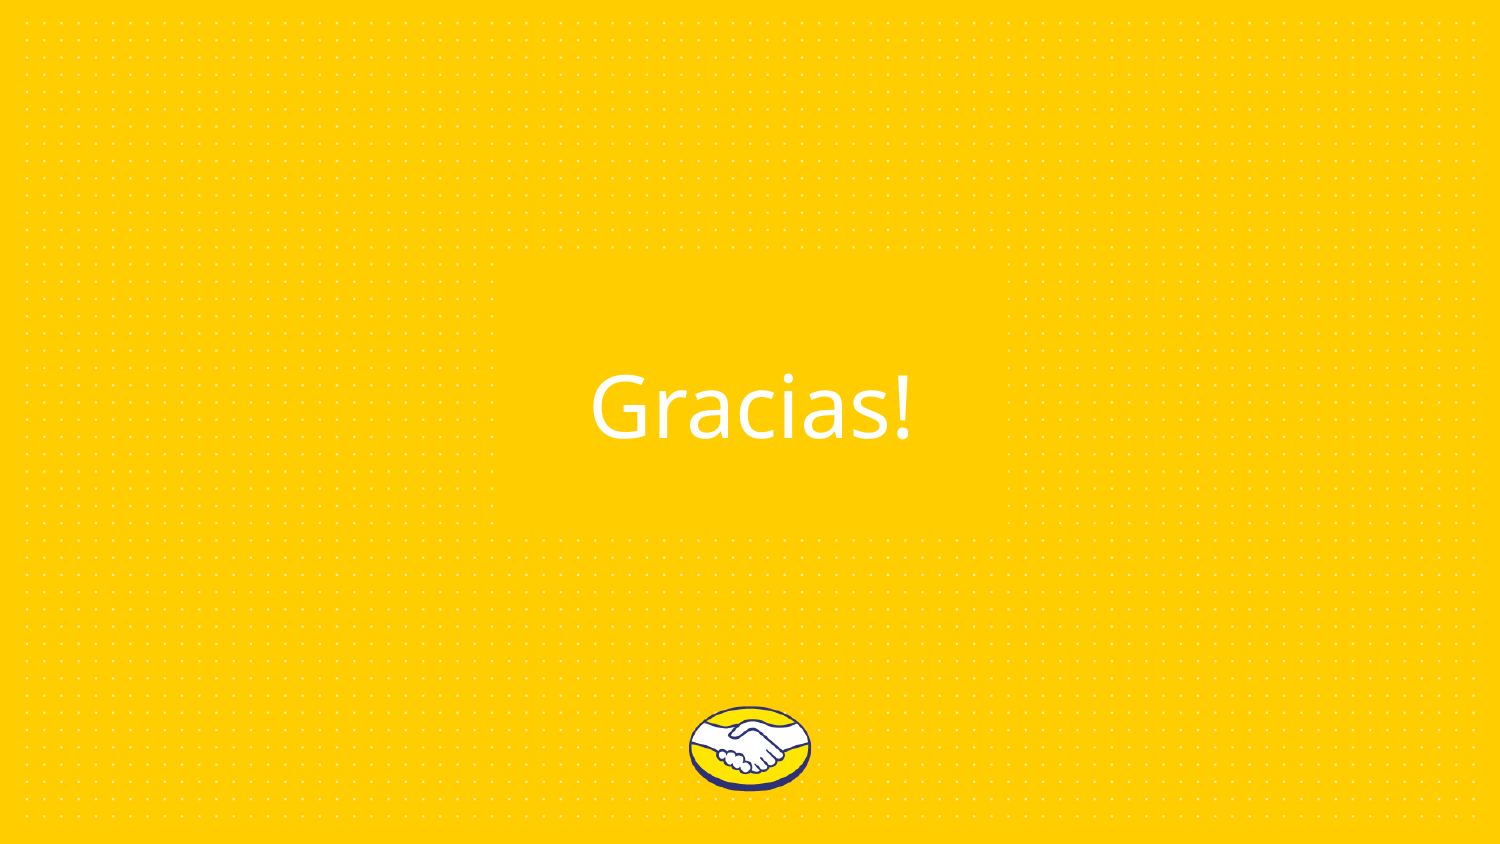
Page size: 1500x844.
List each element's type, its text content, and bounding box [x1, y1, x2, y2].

picture [3, 0, 1500, 844]
title Gracias! [494, 335, 1009, 462]
